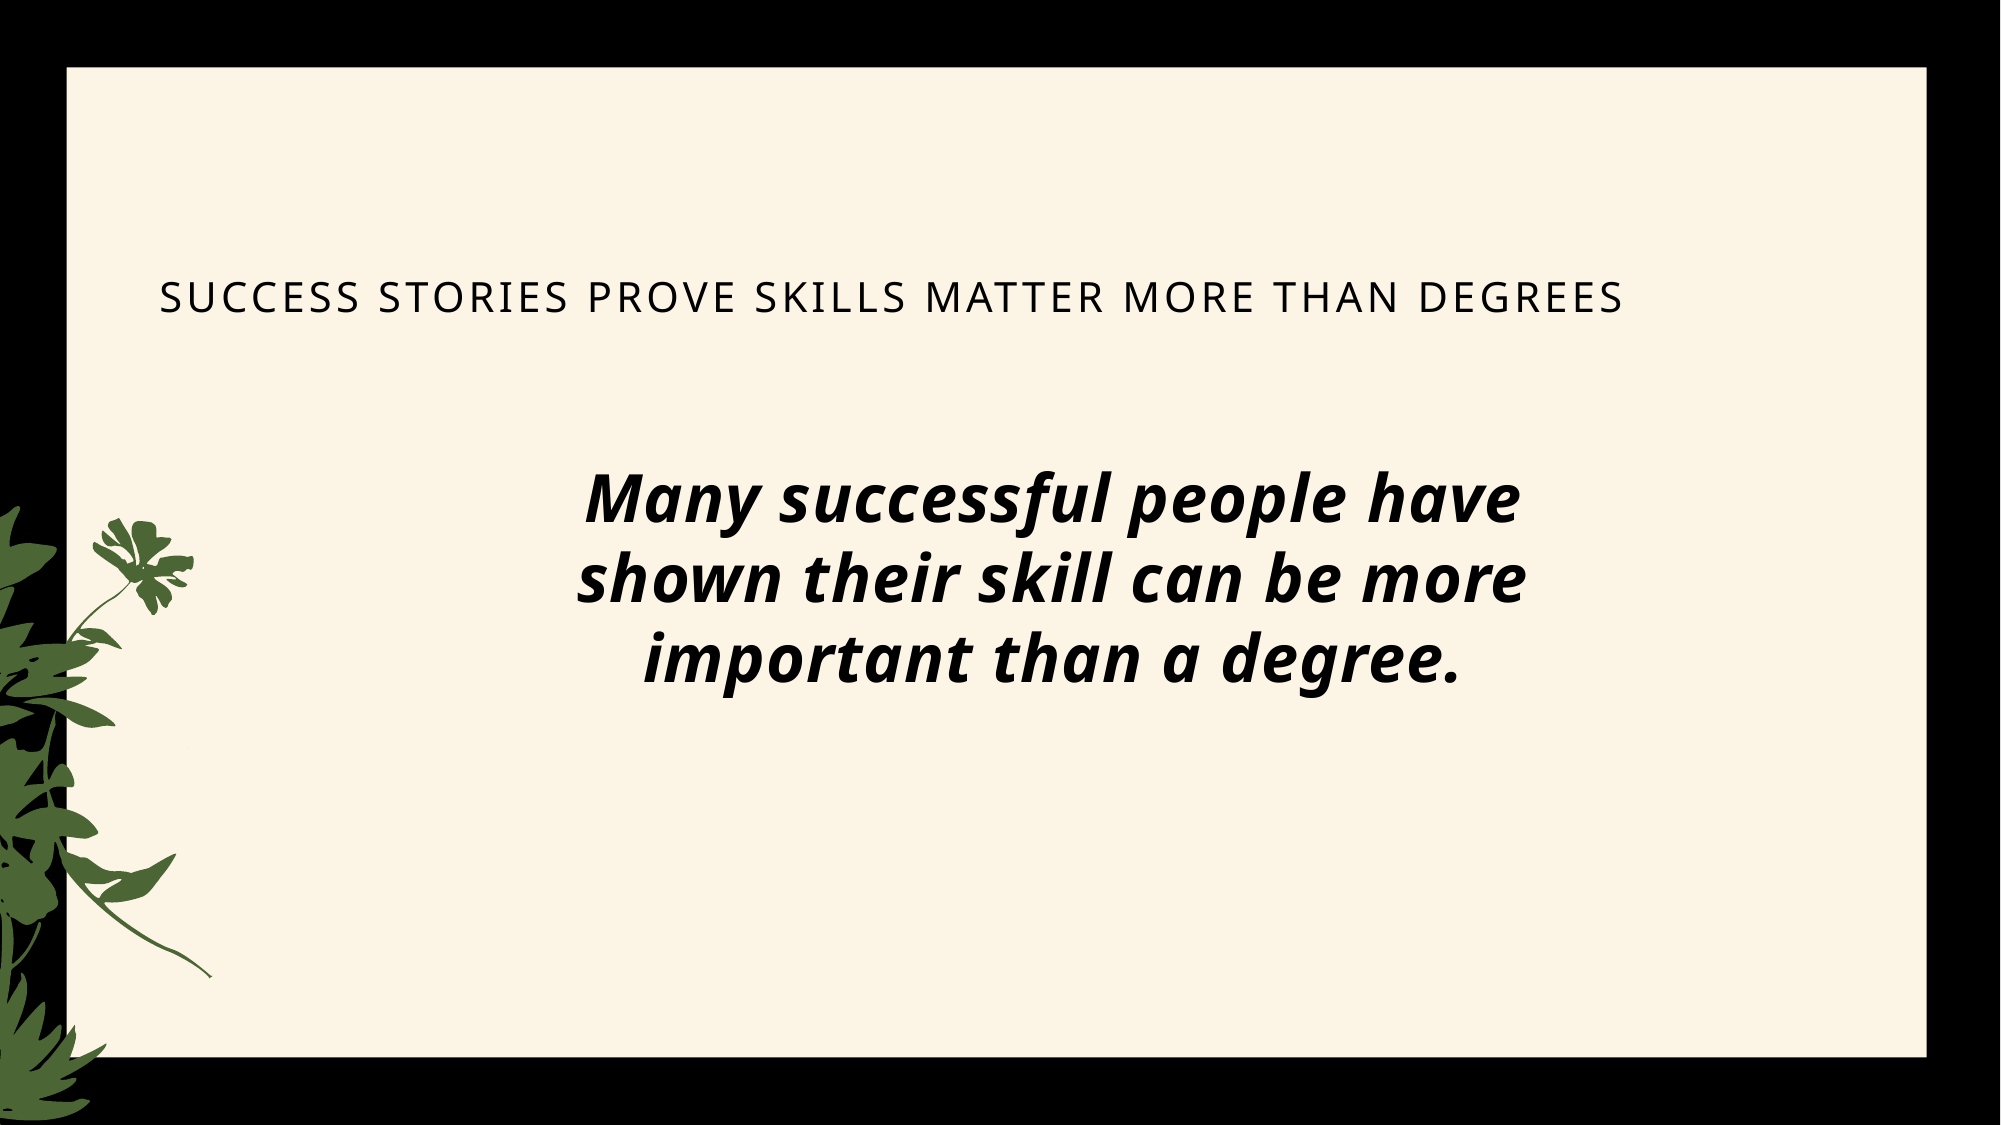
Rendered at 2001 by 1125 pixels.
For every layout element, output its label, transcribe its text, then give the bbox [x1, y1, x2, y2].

title Success Stories Prove Skills Matter More Than Degrees [159, 208, 1918, 389]
list Many successful people have shown their skill can be more important than a degree. [497, 455, 1611, 1026]
